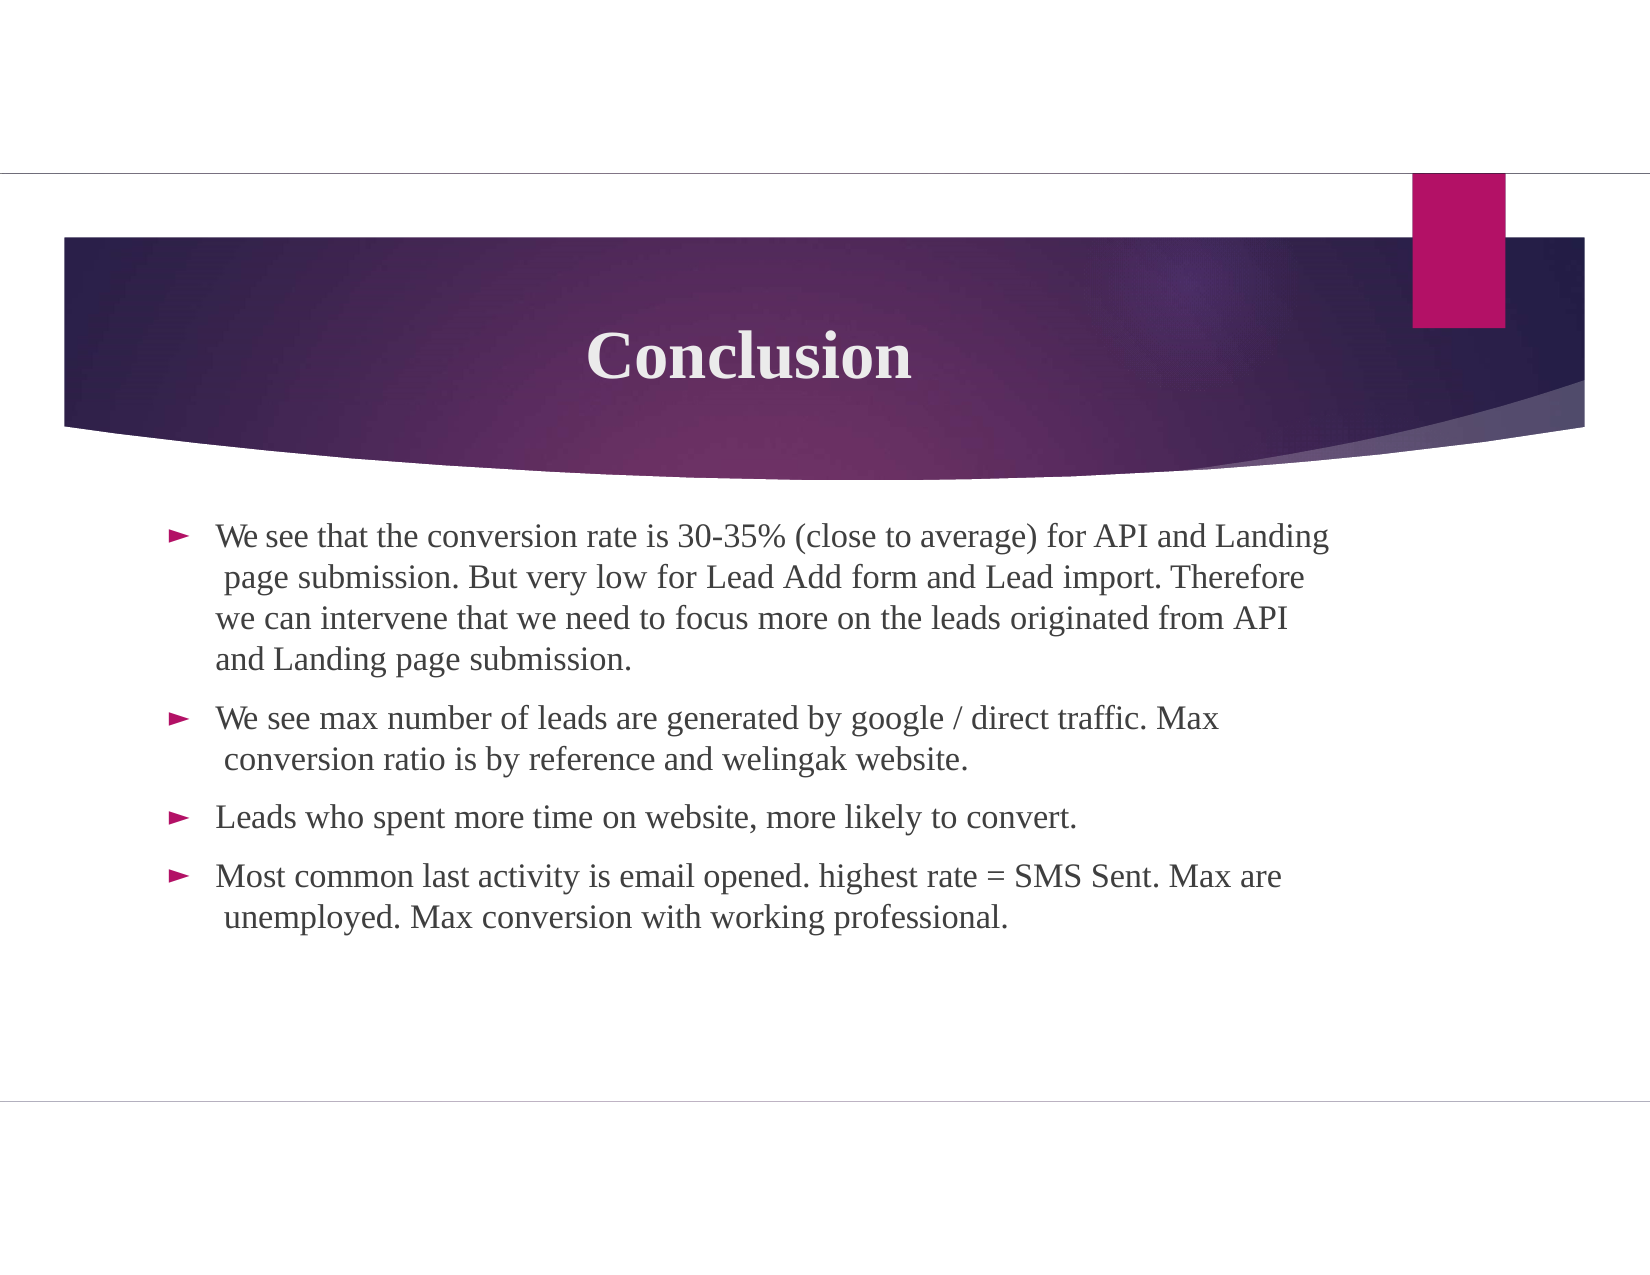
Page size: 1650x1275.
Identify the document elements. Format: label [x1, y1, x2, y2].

text_box [0, 173, 1650, 1102]
